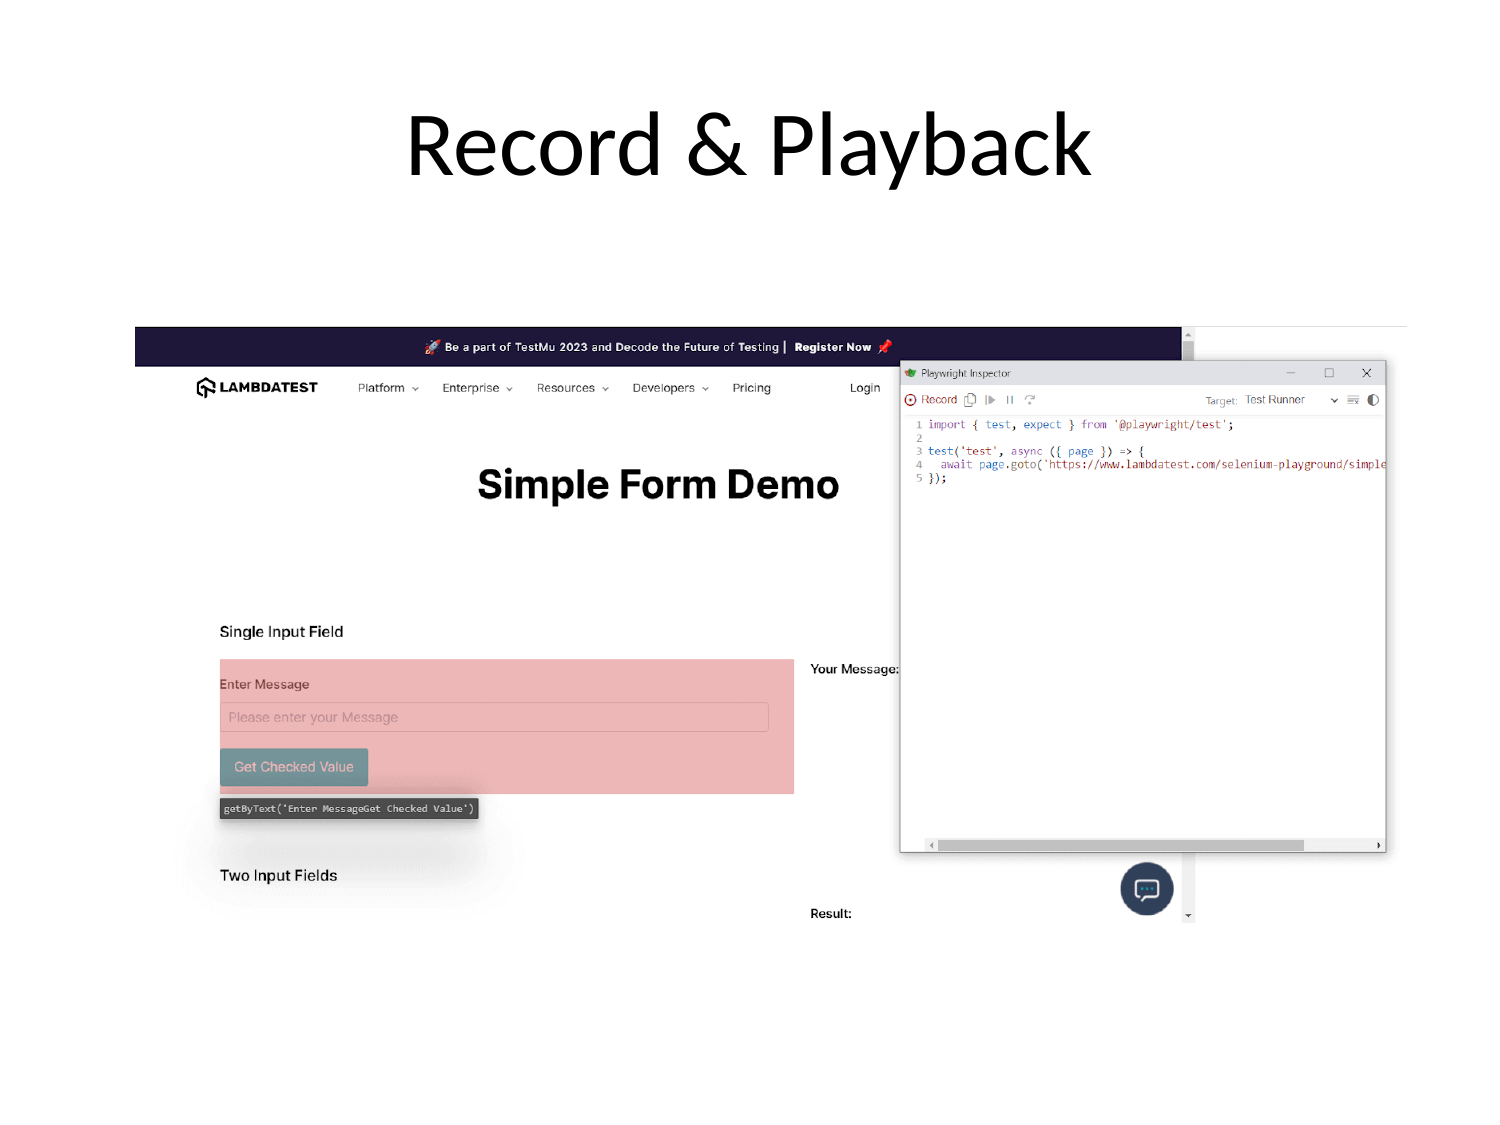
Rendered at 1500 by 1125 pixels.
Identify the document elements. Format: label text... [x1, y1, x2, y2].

title Record & Playback [75, 45, 1425, 233]
picture [135, 325, 1407, 950]
